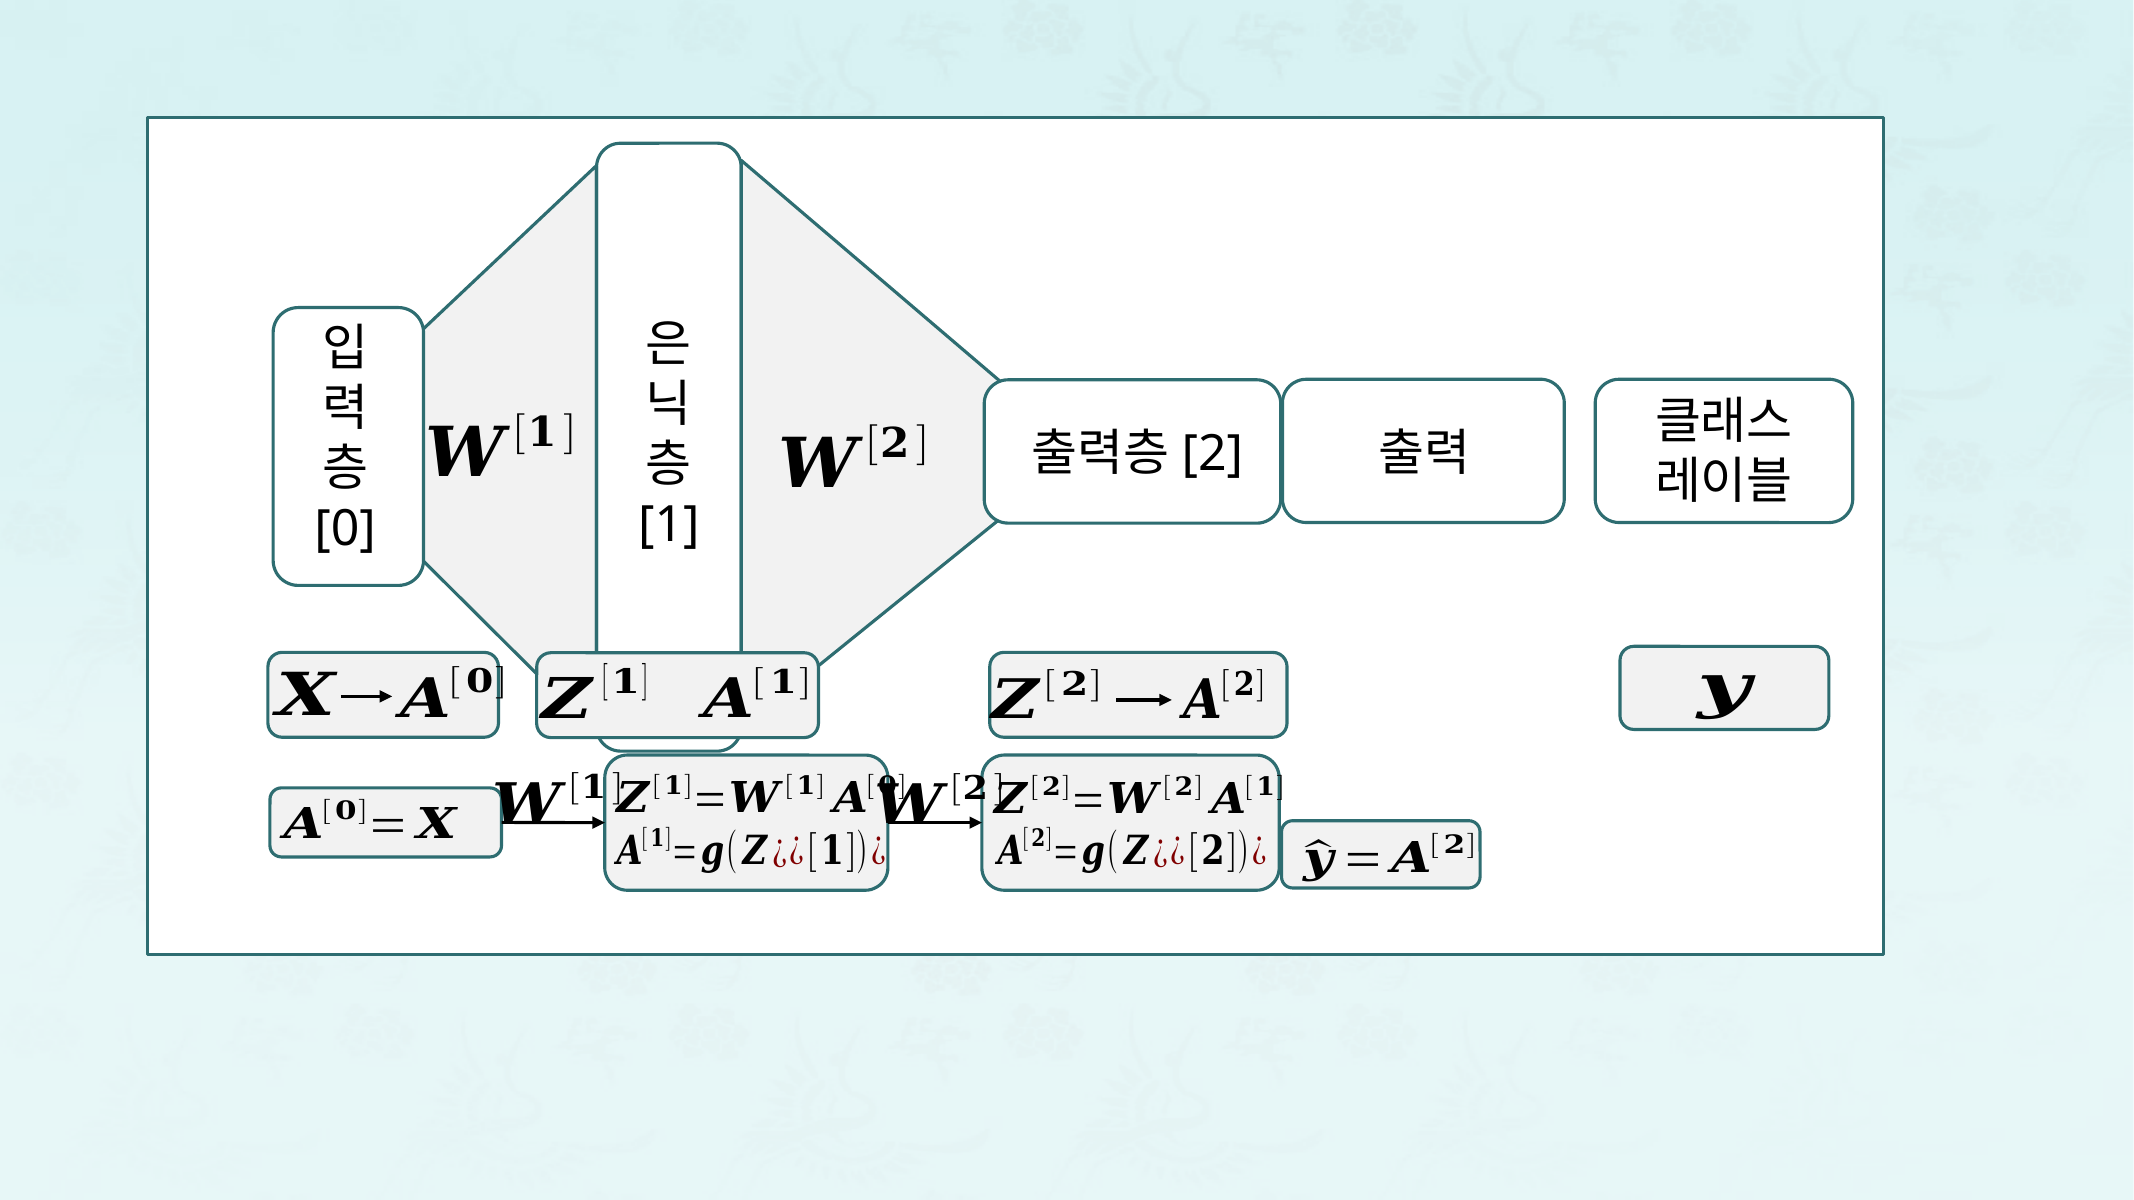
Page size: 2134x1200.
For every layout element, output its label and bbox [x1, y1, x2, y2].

text_box [147, 117, 1884, 955]
